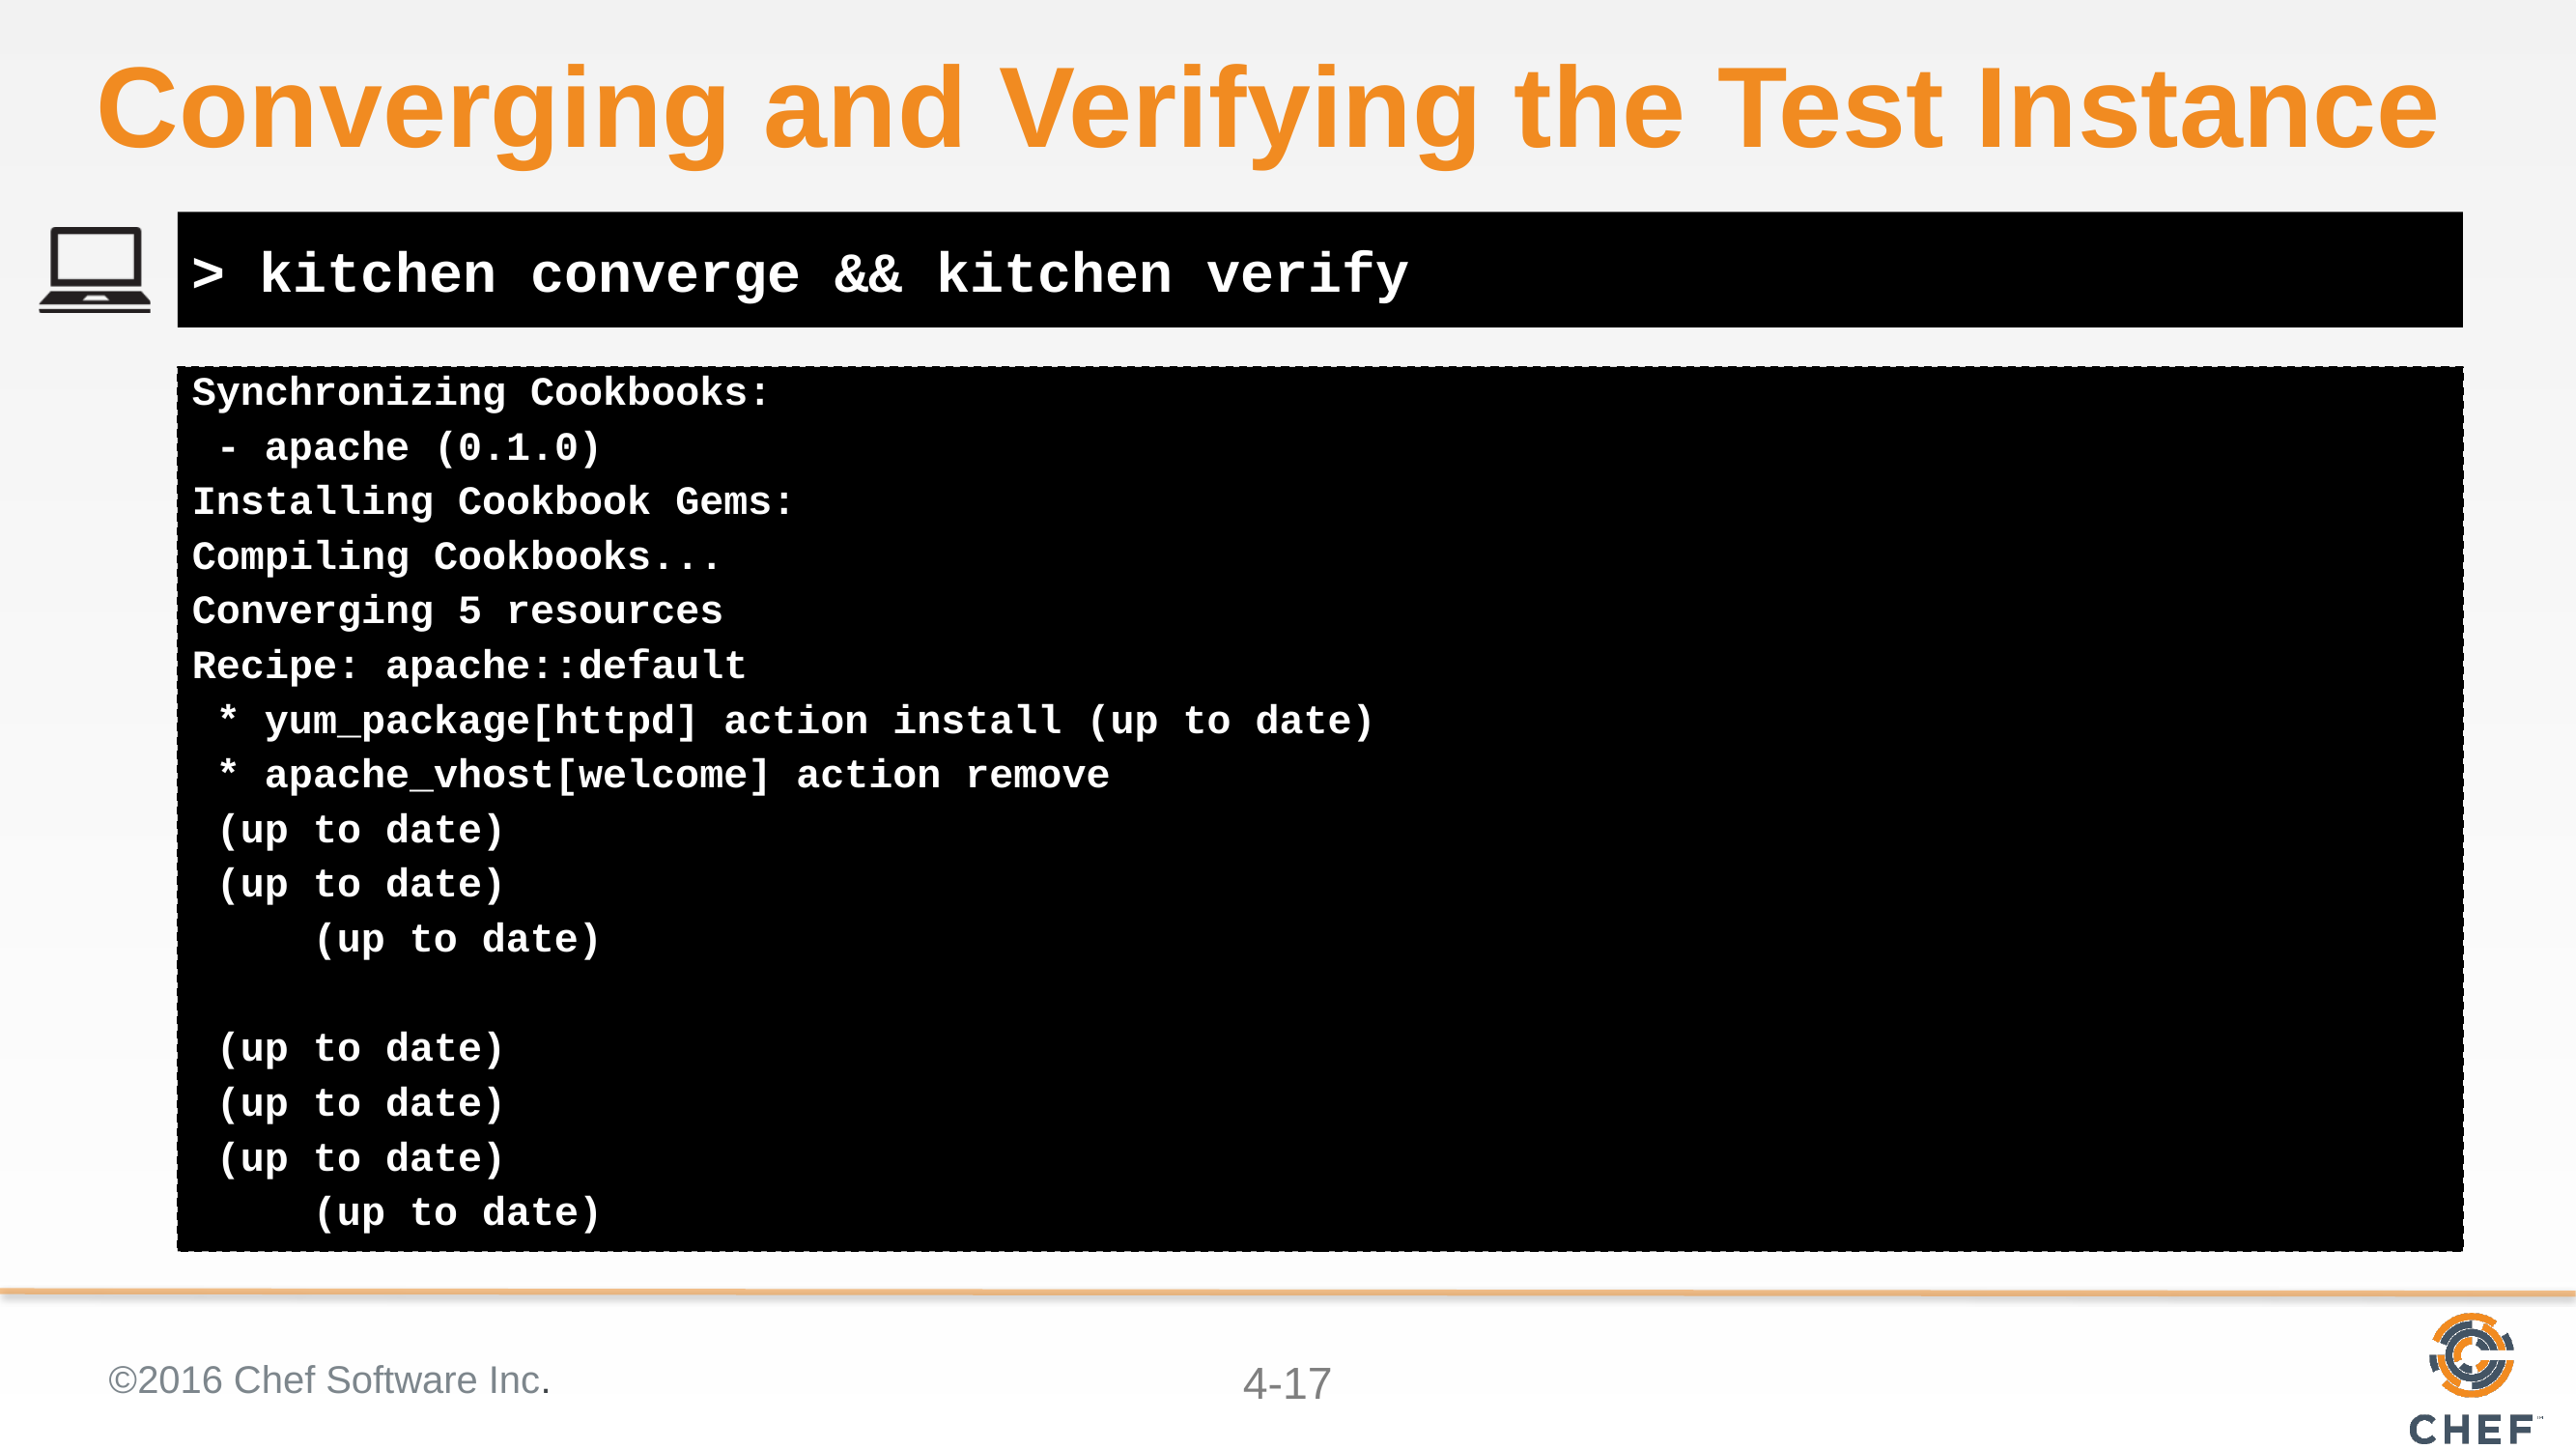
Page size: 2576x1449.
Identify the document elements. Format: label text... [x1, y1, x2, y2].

list Synchronizing Cookbooks: - apache (0.1.0) Installing Cookbook Gems: Compiling Cookbooks... Converging 5 resources Recipe: apache::default * yum_package[httpd] action install (up to date) * apache_vhost[welcome] action remove (up to date) (up to date) (up to date) (up to date) (up to date) (up to date) (up to date) [177, 366, 2464, 1252]
title Converging and Verifying the Test Instance [96, 48, 2463, 180]
list > kitchen converge && kitchen verify [177, 212, 2463, 327]
picture [2399, 1297, 2551, 1449]
